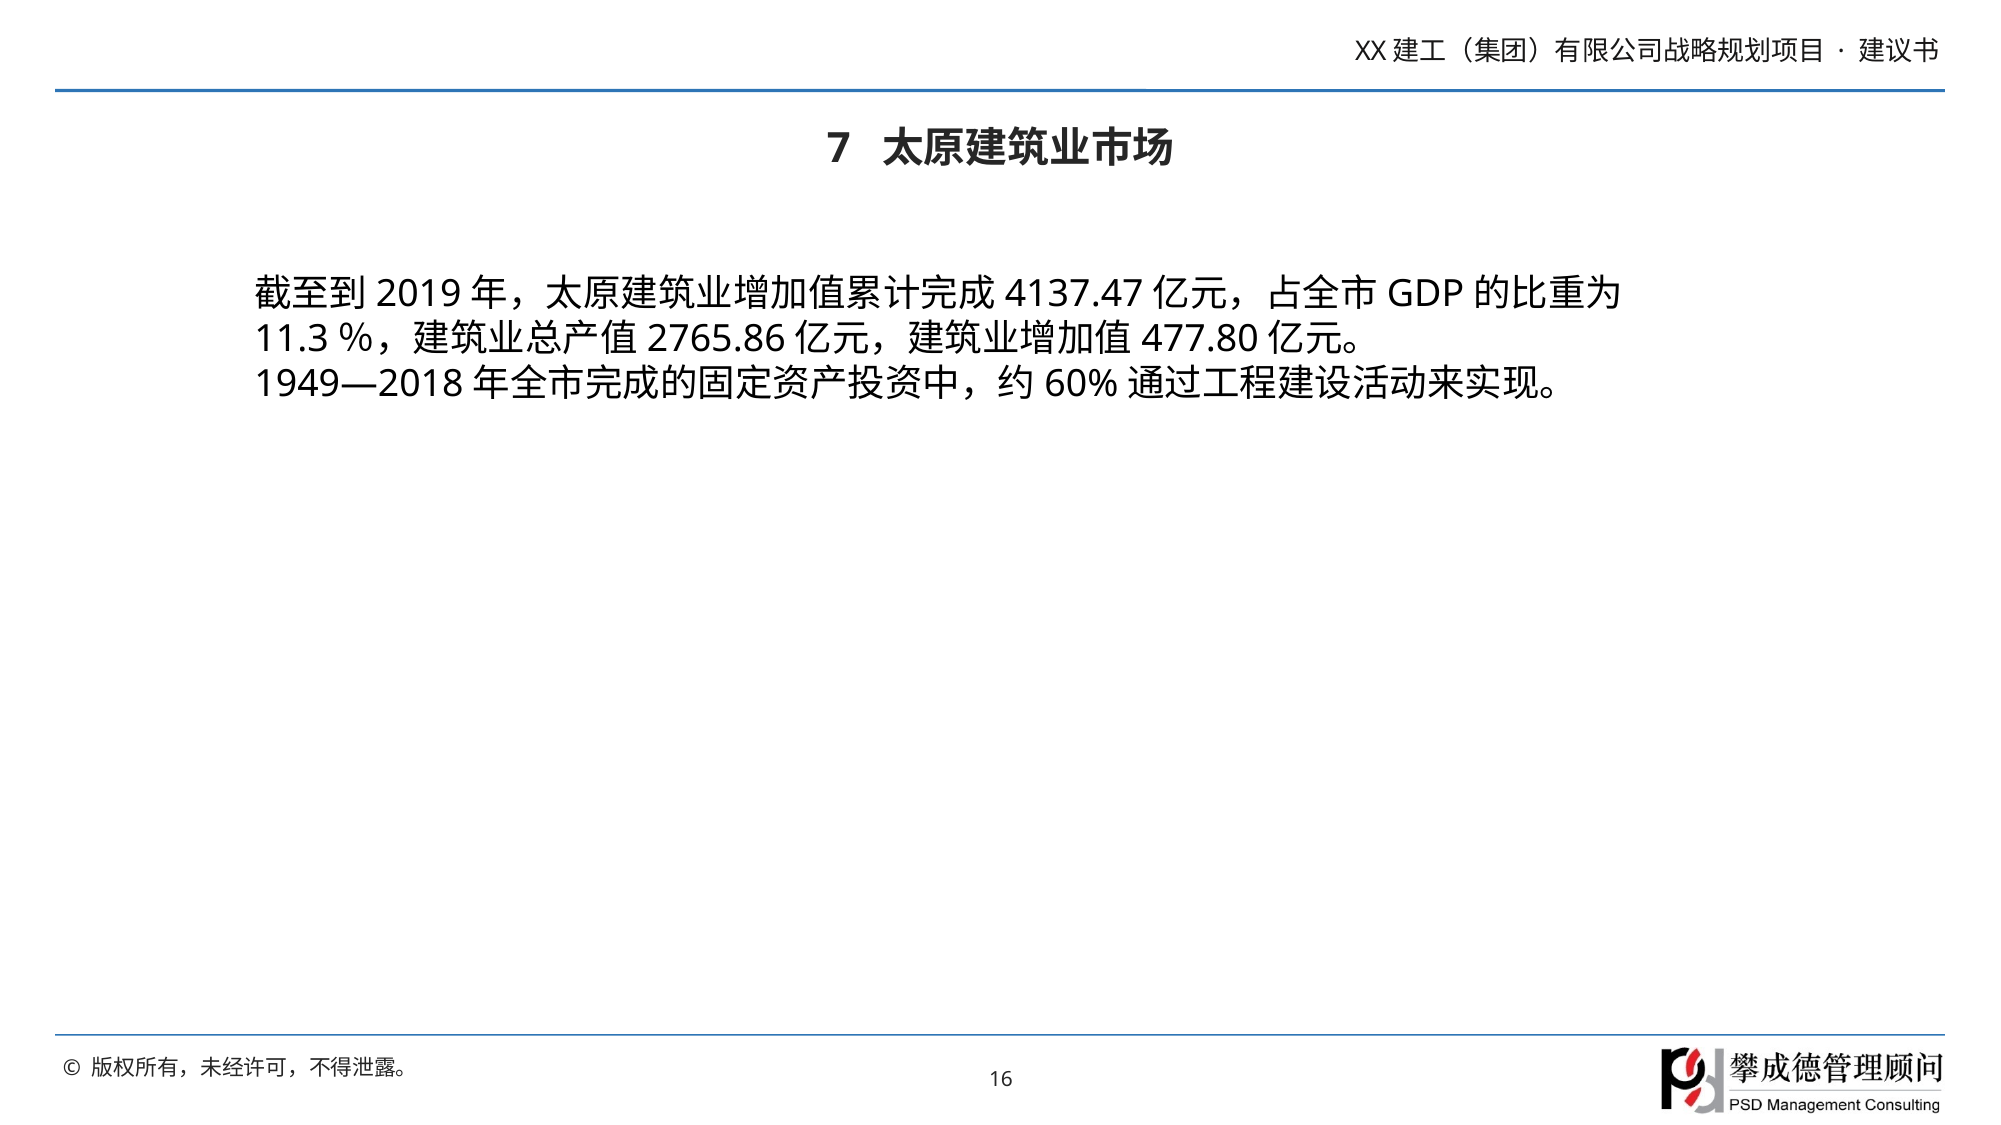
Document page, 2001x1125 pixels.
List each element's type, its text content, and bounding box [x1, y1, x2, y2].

text_box 截至到2019年，太原建筑业增加值累计完成4137.47亿元，占全市GDP的比重为11.3％，建筑业总产值2765.86亿元，建筑业增加值477.80亿元。 1949—2018年全市完成的固定资产投资中，约60%通过工程建设活动来实现。 [239, 262, 1718, 412]
slide_number 16 [914, 1049, 1088, 1110]
picture [1661, 1047, 1945, 1115]
title 7 太原建筑业市场 [56, 101, 1945, 196]
